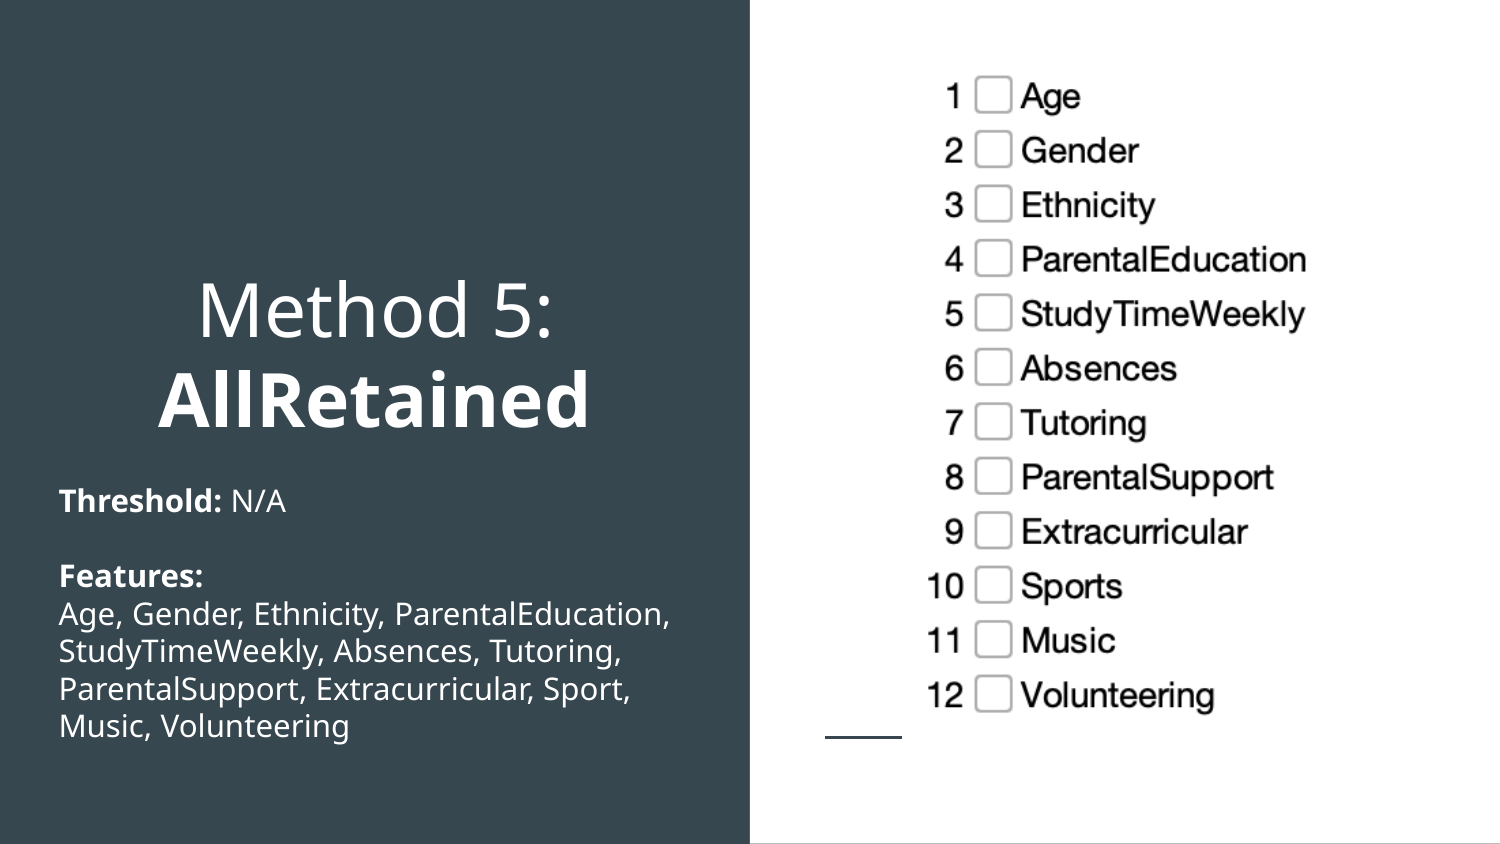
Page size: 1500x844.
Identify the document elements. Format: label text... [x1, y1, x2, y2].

title Method 5: AllRetained [43, 177, 708, 458]
subtitle Threshold: N/A Features: Age, Gender, Ethnicity, ParentalEducation, StudyTimeWeekly, Absences, Tutoring, ParentalSupport, Extracurricular, Sport, Music, Volunteering [43, 466, 708, 844]
picture [923, 73, 1327, 721]
